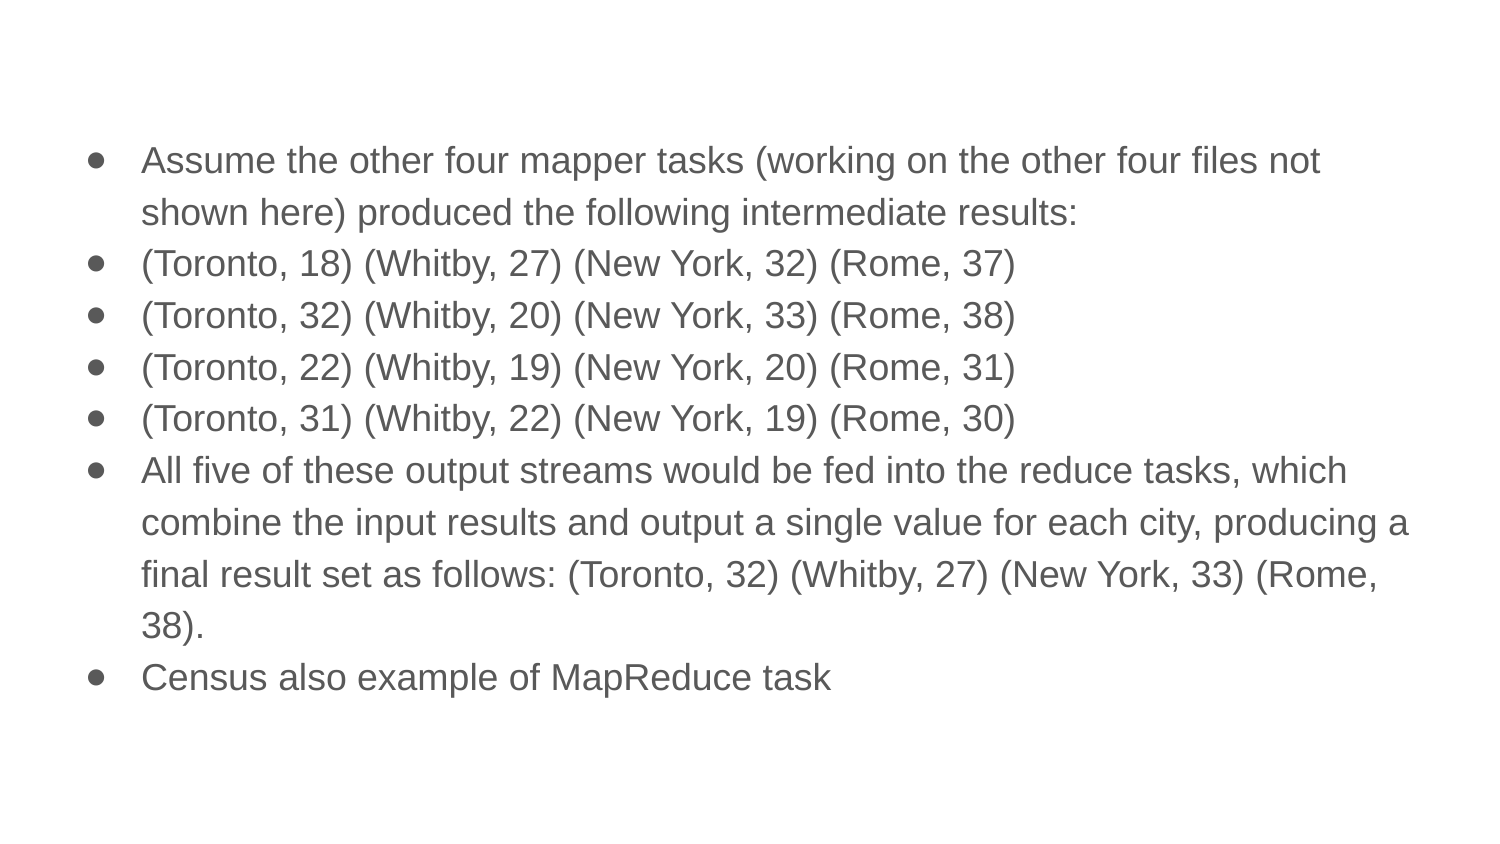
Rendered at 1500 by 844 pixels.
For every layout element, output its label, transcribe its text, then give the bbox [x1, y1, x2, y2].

list Assume the other four mapper tasks (working on the other four files not shown here) produced the following intermediate results: (Toronto, 18) (Whitby, 27) (New York, 32) (Rome, 37) (Toronto, 32) (Whitby, 20) (New York, 33) (Rome, 38) (Toronto, 22) (Whitby, 19) (New York, 20) (Rome, 31) (Toronto, 31) (Whitby, 22) (New York, 19) (Rome, 30) All five of these output streams would be fed into the reduce tasks, which combine the input results and output a single value for each city, producing a final result set as follows: (Toronto, 32) (Whitby, 27) (New York, 33) (Rome, 38). Census also example of MapReduce task [51, 114, 1449, 729]
